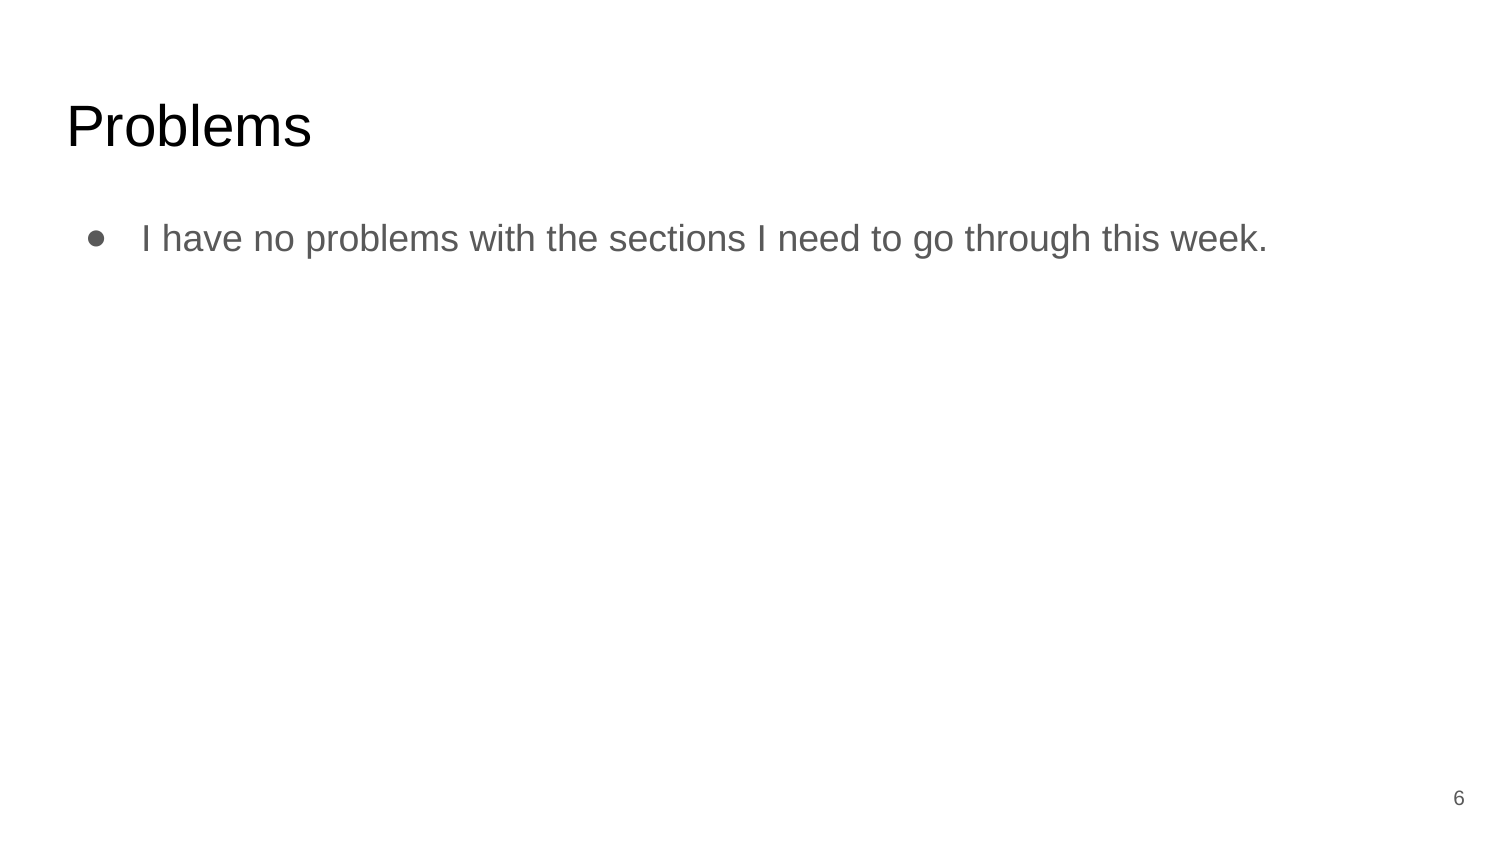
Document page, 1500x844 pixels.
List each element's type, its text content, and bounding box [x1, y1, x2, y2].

title Problems [51, 72, 1449, 167]
list I have no problems with the sections I need to go through this week. [51, 192, 1449, 753]
slide_number 6 [1389, 764, 1480, 830]
